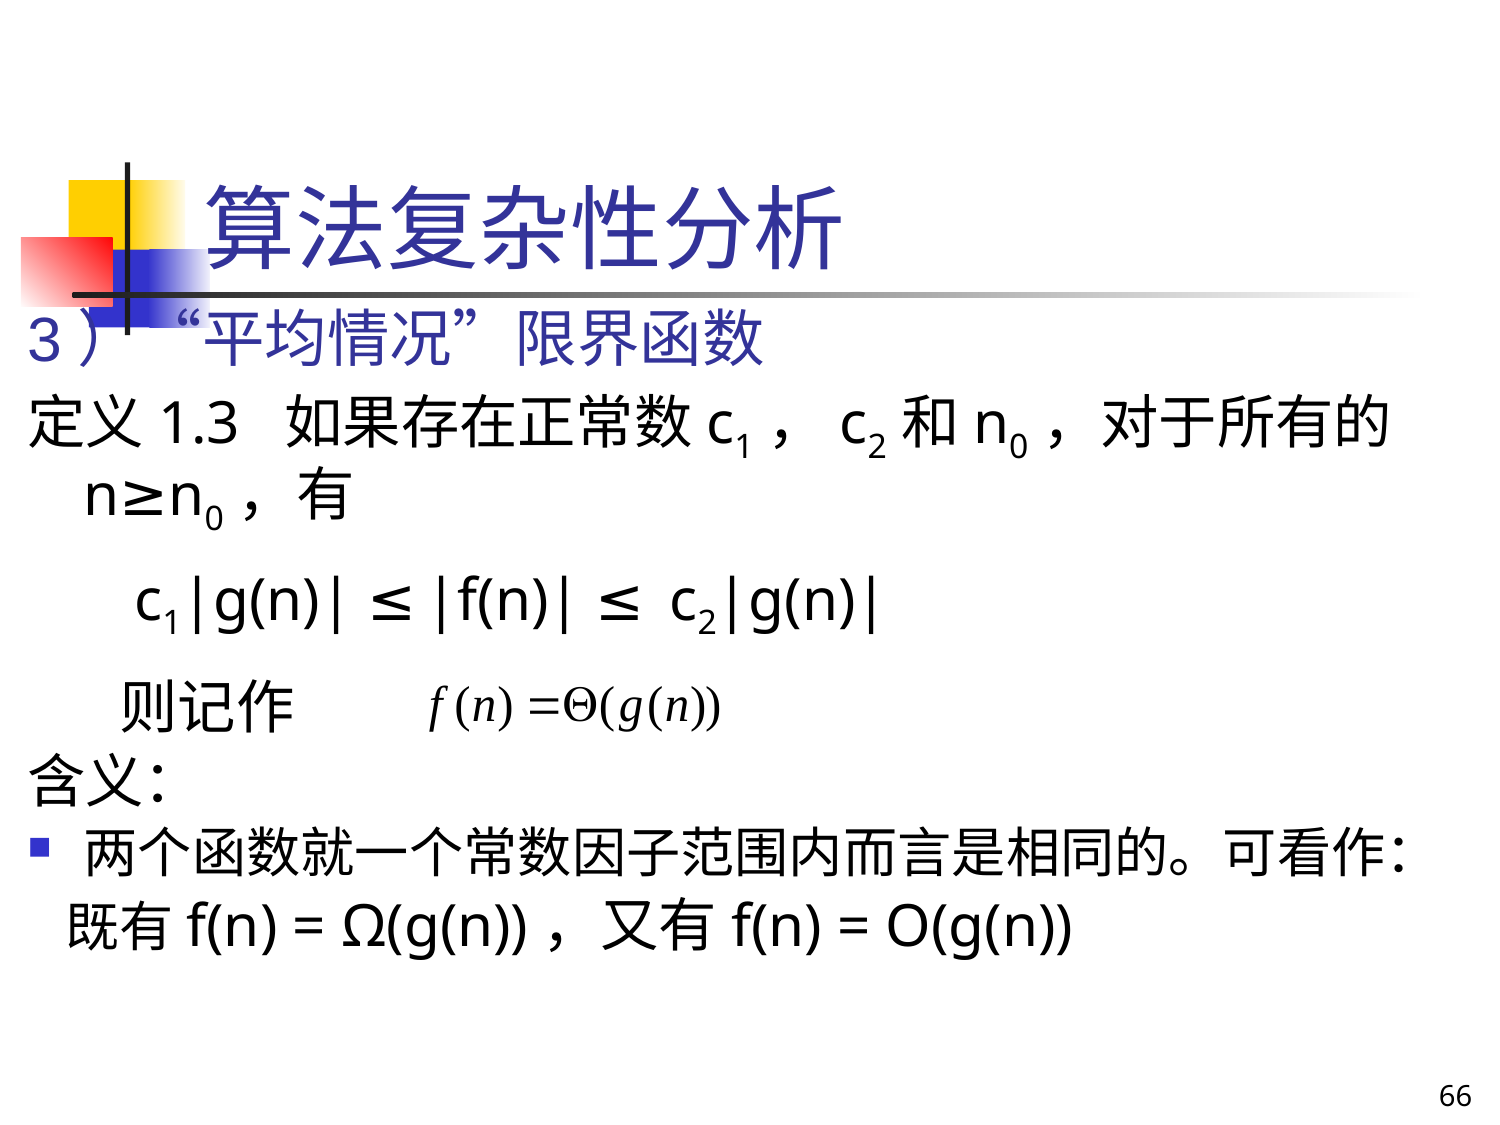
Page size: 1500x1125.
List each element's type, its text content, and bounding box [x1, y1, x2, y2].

slide_number 66 [1174, 1049, 1488, 1125]
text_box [412, 674, 731, 743]
list 3）“平均情况”限界函数 定义1.3 如果存在正常数c1，c2和n0，对于所有的n≥n0，有 c1|g(n)| ≤|f(n)| ≤ c2|g(n)| 则记作 含义： 两个函数就一个常数因子范围内而言是相同的。可看作： 既有f(n) = Ω(g(n))，又有f(n) = Ο(g(n)) [12, 299, 1482, 1032]
title 算法复杂性分析 [188, 101, 1468, 289]
